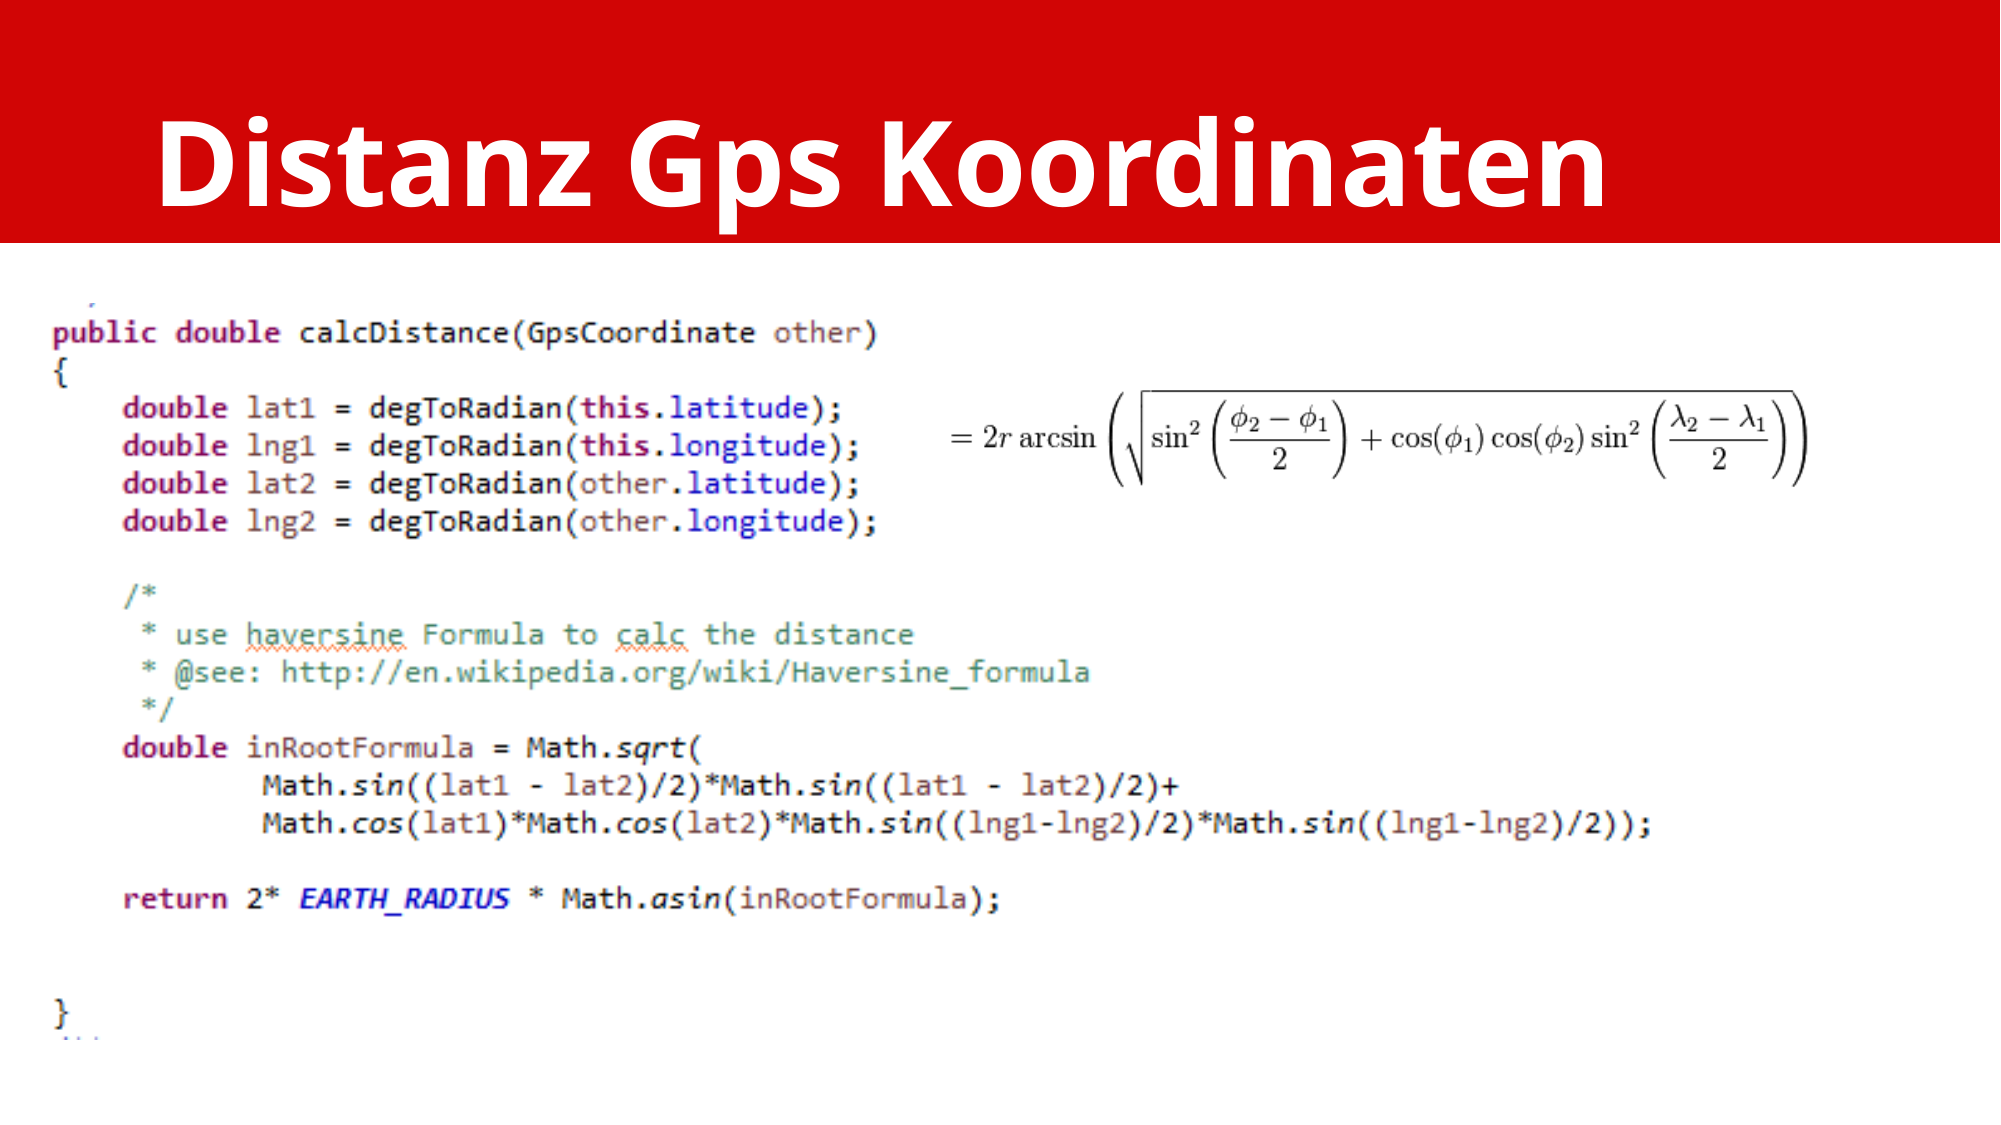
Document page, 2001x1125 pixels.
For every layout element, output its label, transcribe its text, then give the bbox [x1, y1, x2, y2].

text_box [0, 0, 2000, 244]
title Distanz Gps Koordinaten [137, 59, 1863, 278]
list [0, 303, 1665, 1041]
picture [922, 389, 1823, 506]
